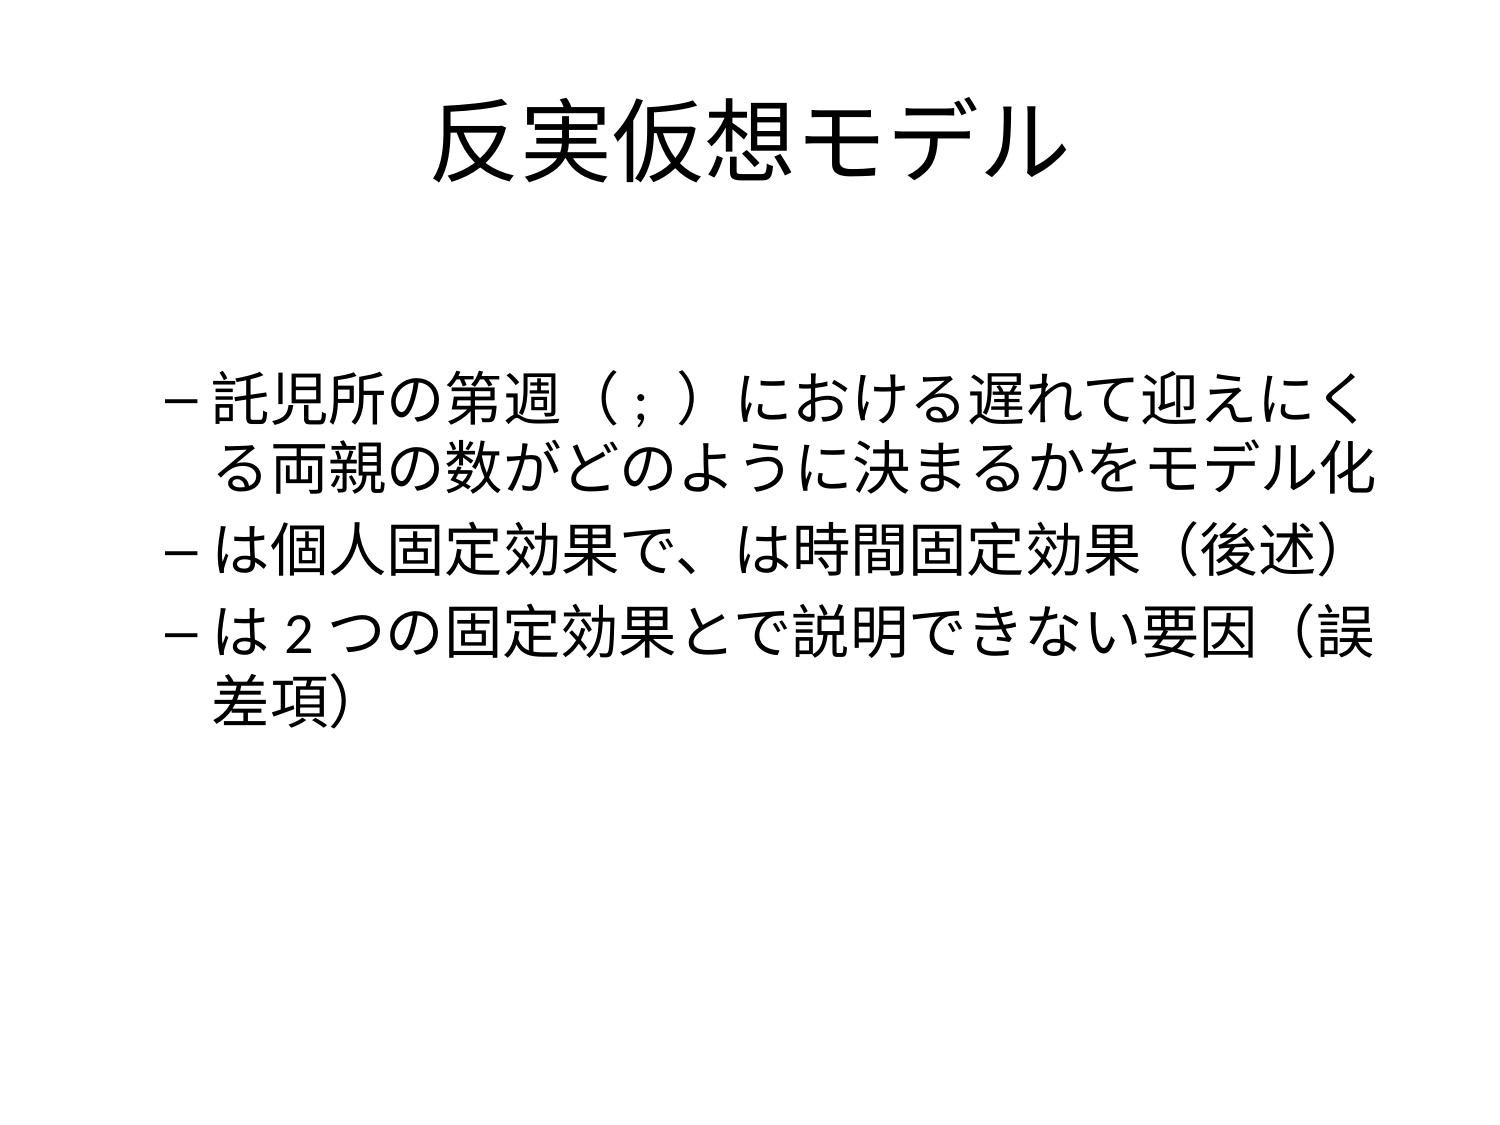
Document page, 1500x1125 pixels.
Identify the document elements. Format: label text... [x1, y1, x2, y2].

title 反実仮想モデル [75, 45, 1425, 233]
